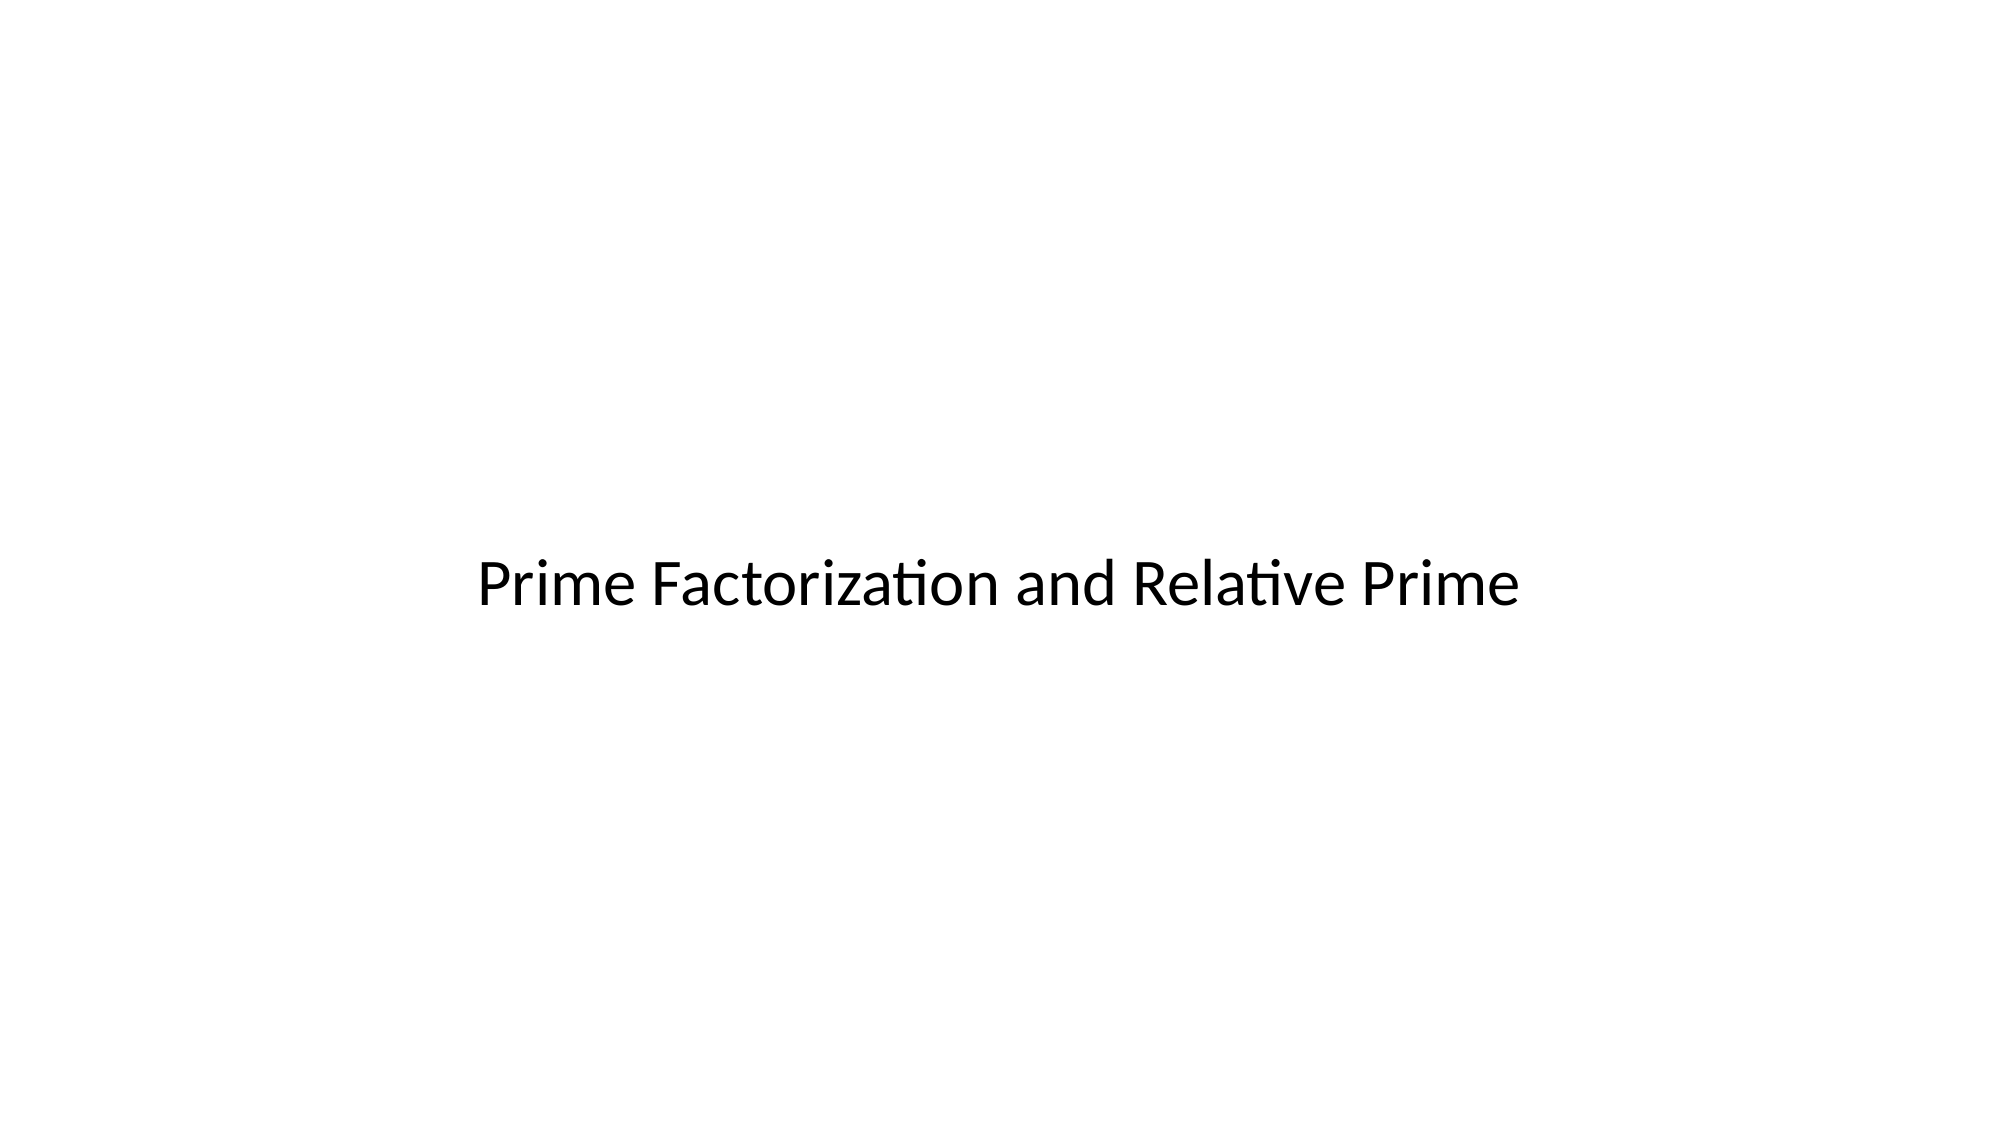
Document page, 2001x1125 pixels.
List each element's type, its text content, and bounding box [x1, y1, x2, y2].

text_box Prime Factorization and Relative Prime [462, 531, 1538, 627]
